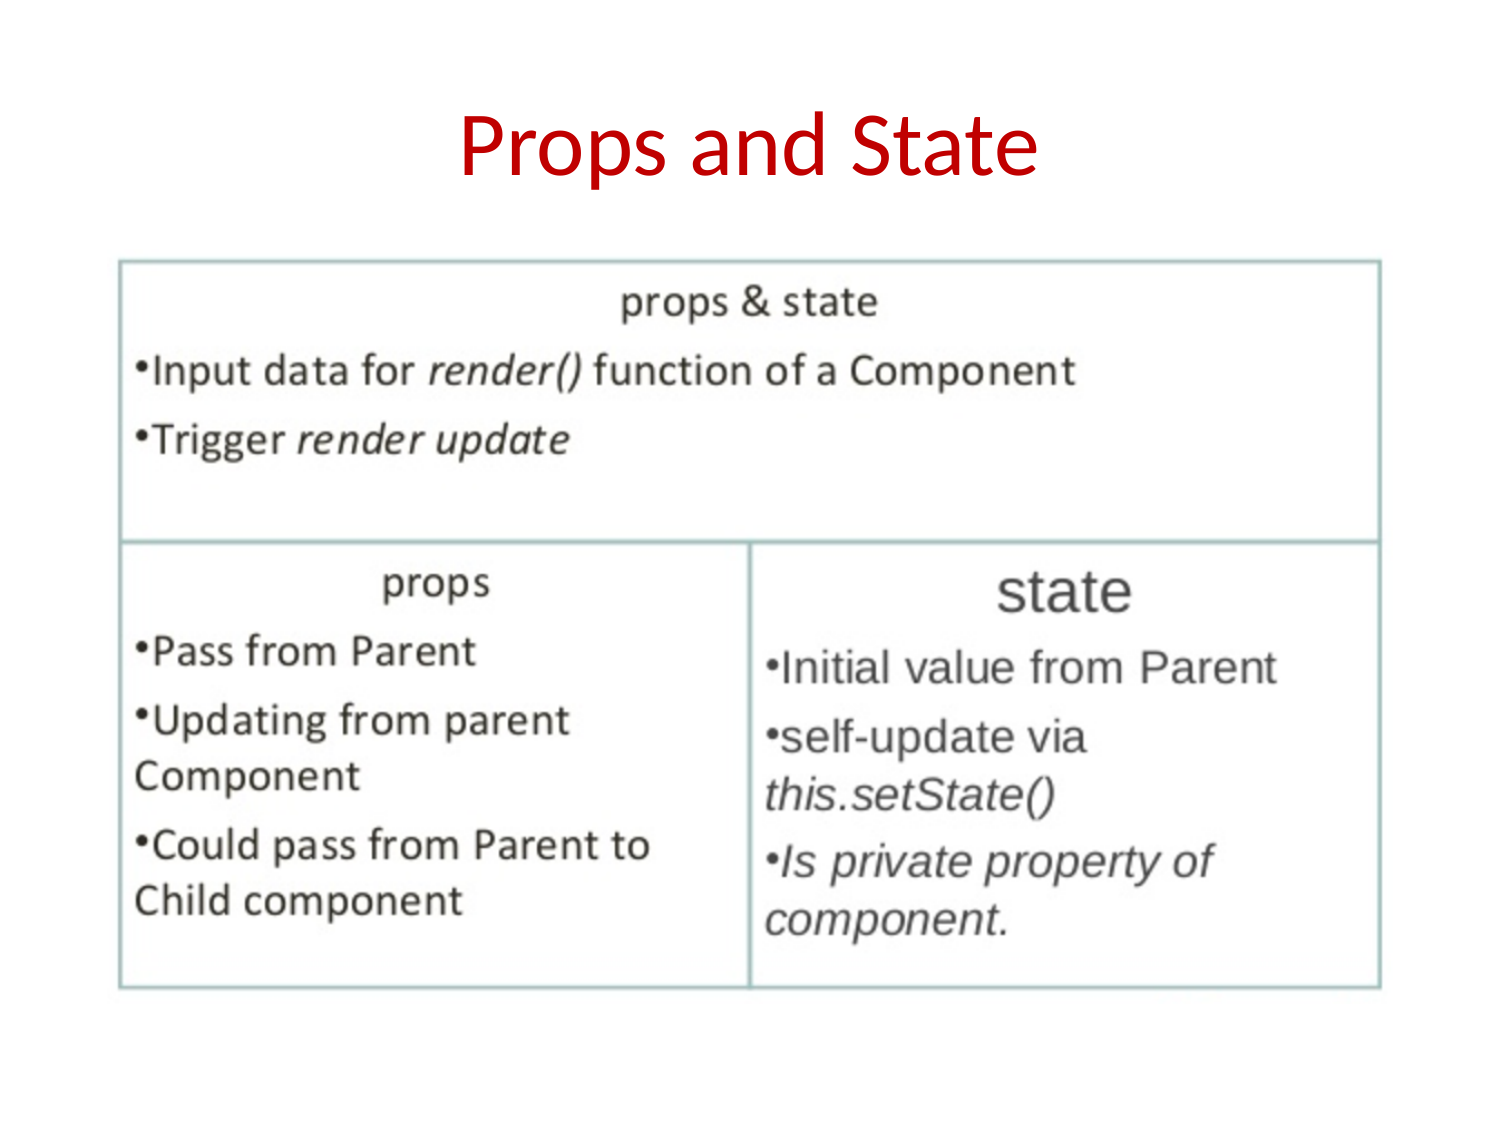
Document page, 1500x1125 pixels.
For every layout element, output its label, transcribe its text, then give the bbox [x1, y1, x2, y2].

title Props and State [75, 45, 1425, 233]
picture [107, 248, 1393, 1005]
